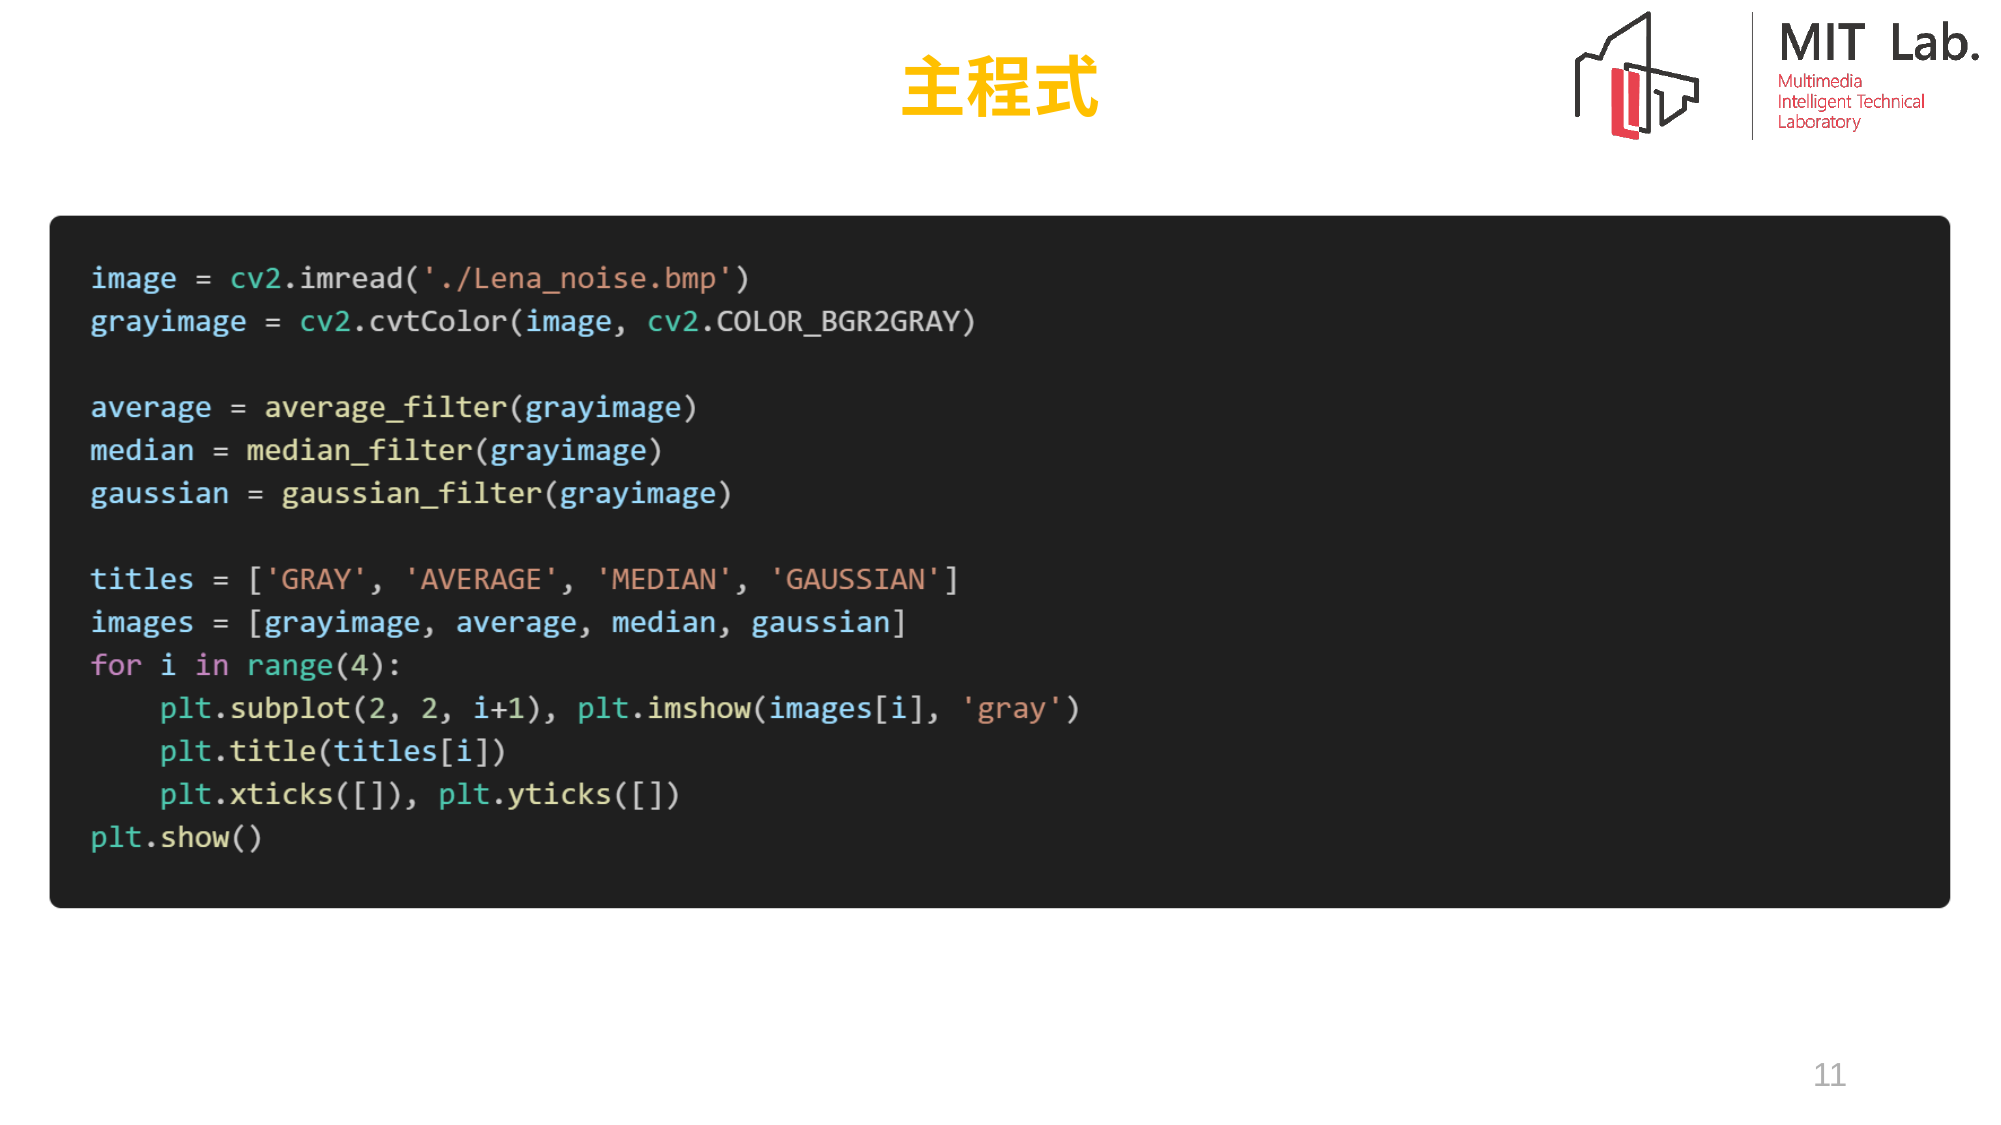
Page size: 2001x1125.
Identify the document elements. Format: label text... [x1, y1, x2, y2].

picture [1522, 0, 2001, 164]
picture [0, 166, 2000, 958]
slide_number 11 [1412, 1042, 1863, 1103]
text_box 主程式 [499, 34, 1501, 135]
